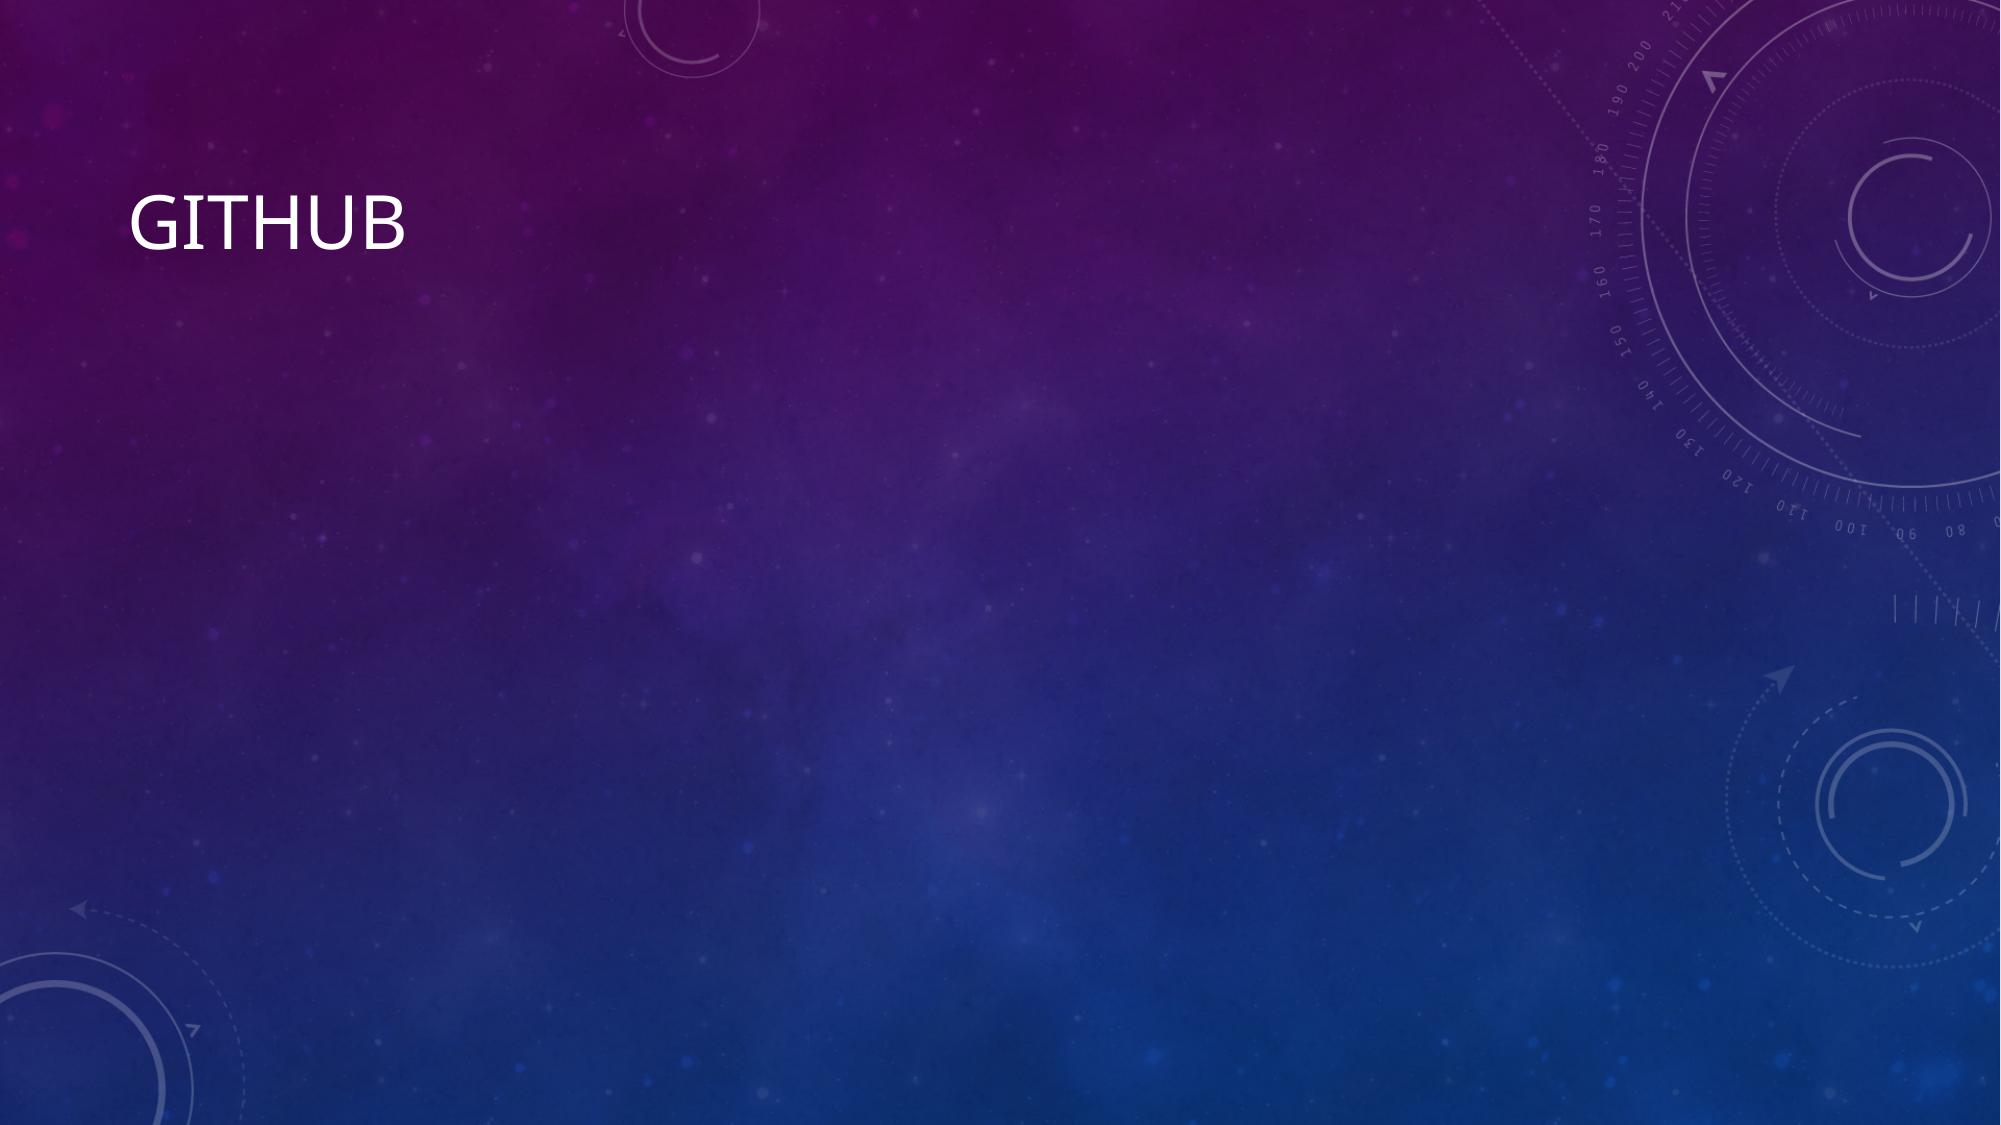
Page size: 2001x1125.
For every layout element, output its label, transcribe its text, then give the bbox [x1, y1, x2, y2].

title github [112, 99, 1775, 339]
picture [0, 0, 2001, 1125]
